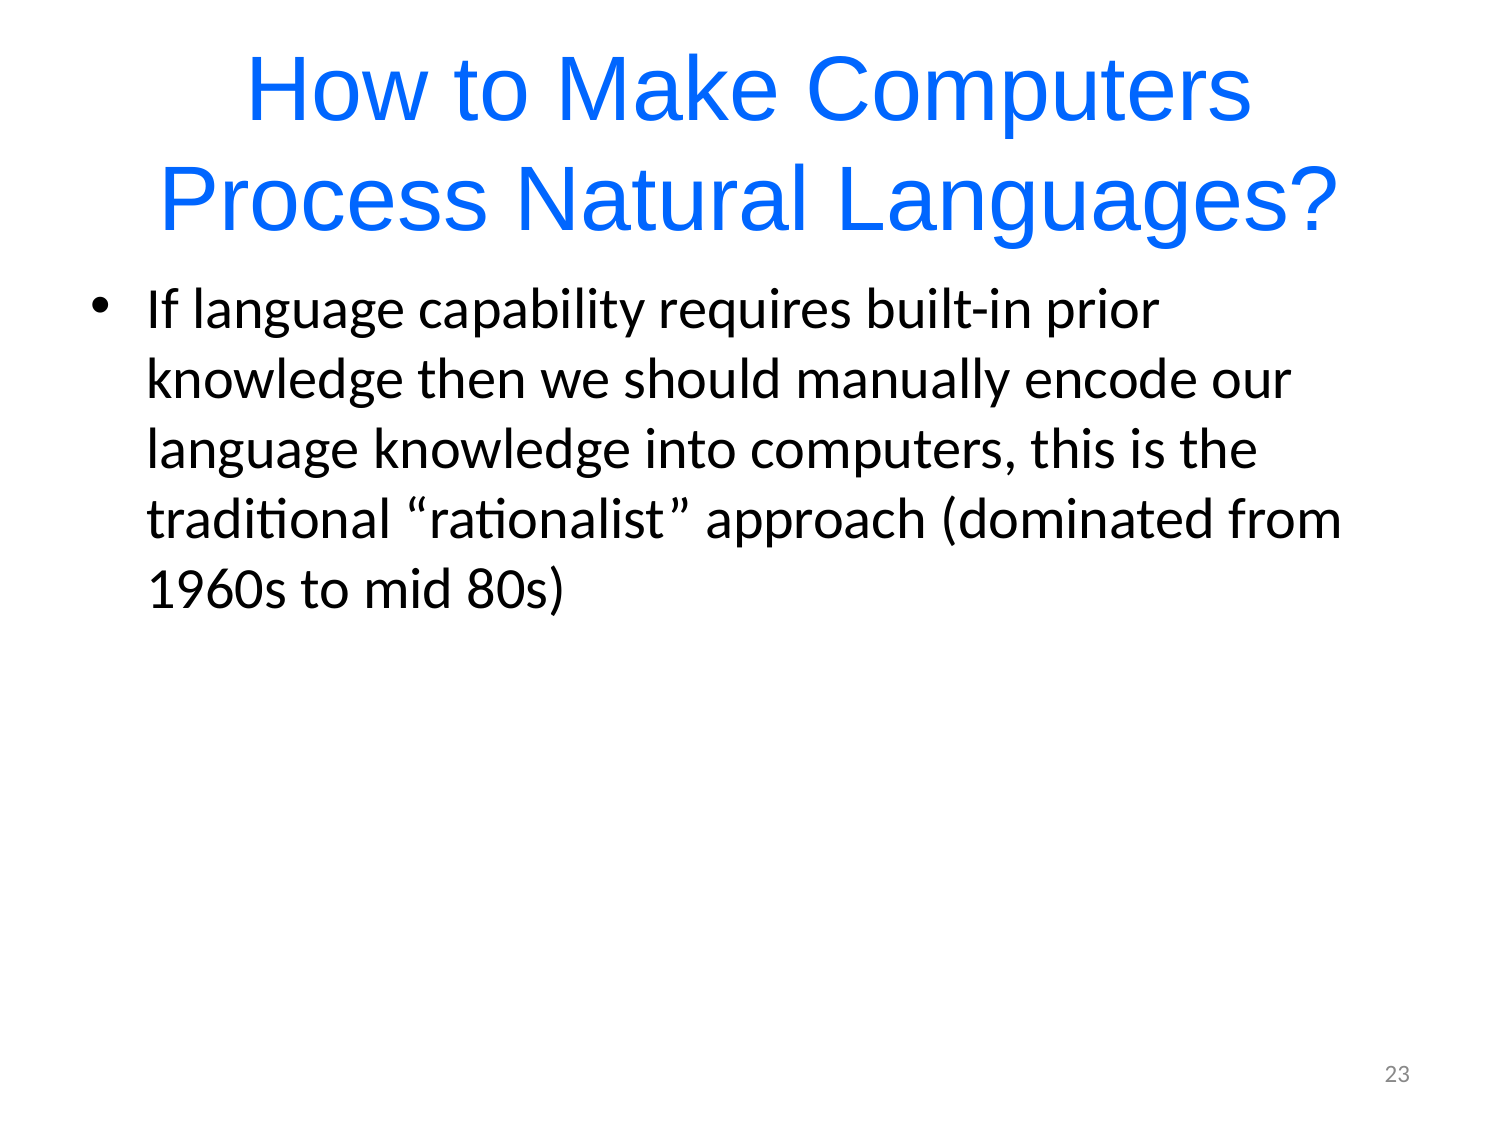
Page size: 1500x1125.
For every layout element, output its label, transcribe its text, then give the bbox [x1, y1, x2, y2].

list If language capability requires built-in prior knowledge then we should manually encode our language knowledge into computers, this is the traditional “rationalist” approach (dominated from 1960s to mid 80s) [75, 262, 1425, 1005]
title How to Make Computers Process Natural Languages? [75, 45, 1425, 233]
slide_number 23 [1074, 1042, 1425, 1103]
